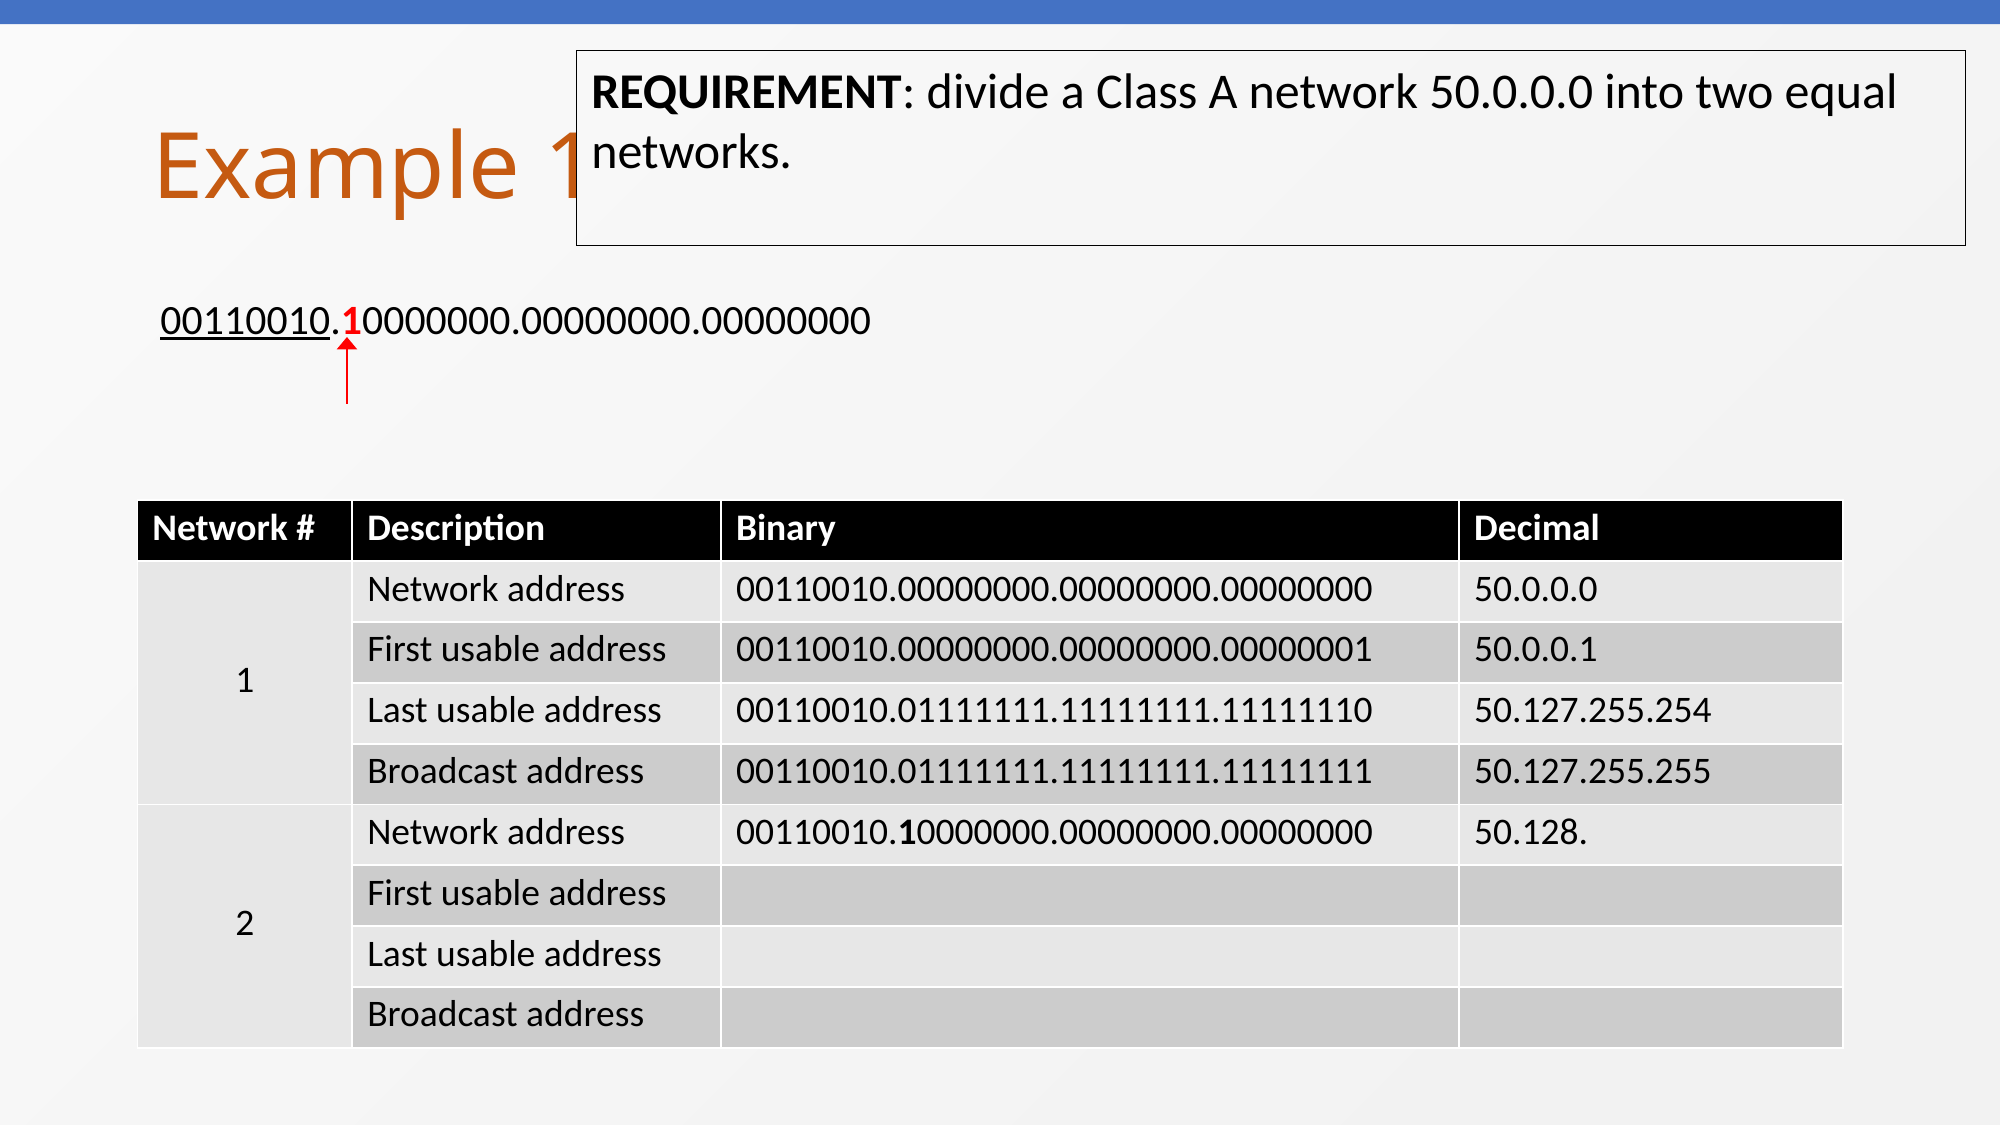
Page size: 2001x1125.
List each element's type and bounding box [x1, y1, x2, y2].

table_cell [1460, 684, 1842, 743]
table_cell [1460, 866, 1842, 925]
table_cell [1460, 927, 1842, 986]
table_cell [353, 988, 720, 1047]
table_cell [722, 562, 1458, 621]
table_header [1460, 501, 1842, 560]
table_cell [353, 927, 720, 986]
table_cell [138, 562, 351, 804]
table_header [353, 501, 720, 560]
table_cell [722, 745, 1458, 804]
table_cell [1460, 805, 1842, 864]
table_cell [722, 866, 1458, 925]
table_cell [353, 623, 720, 682]
text_box [0, 0, 2000, 25]
table_cell [722, 623, 1458, 682]
table_cell [353, 805, 720, 864]
table_cell [138, 805, 351, 1047]
table_cell [722, 988, 1458, 1047]
table_cell [722, 927, 1458, 986]
table_cell [353, 745, 720, 804]
table_cell [722, 805, 1458, 864]
table_cell [1460, 562, 1842, 621]
text_box [576, 50, 1966, 246]
table_header [722, 501, 1458, 560]
table_cell [353, 684, 720, 743]
table_cell [1460, 988, 1842, 1047]
text_box [145, 285, 1850, 451]
table_cell [353, 866, 720, 925]
table_cell [722, 684, 1458, 743]
table_header [138, 501, 351, 560]
title [137, 59, 1863, 278]
table_cell [353, 562, 720, 621]
table_cell [1460, 745, 1842, 804]
table_cell [1460, 623, 1842, 682]
